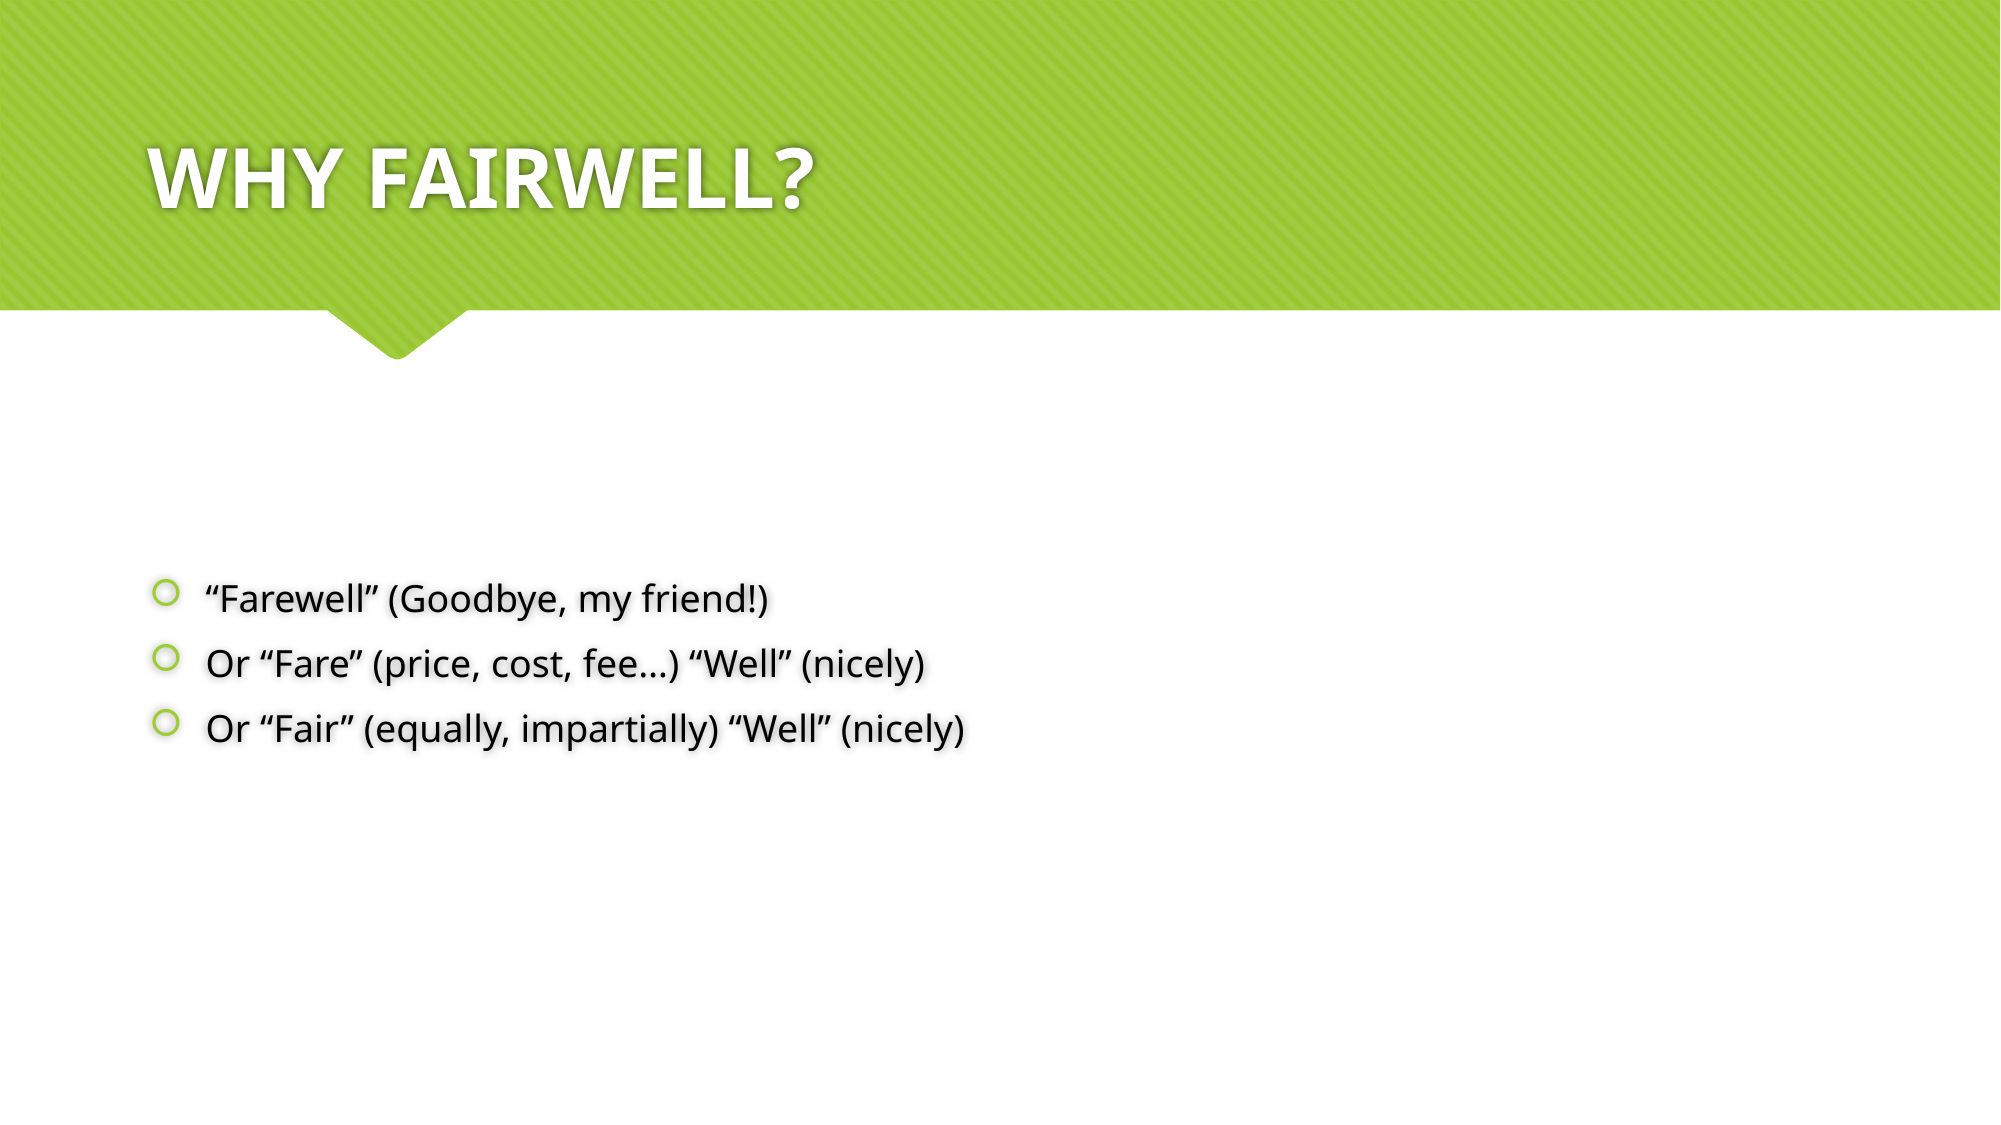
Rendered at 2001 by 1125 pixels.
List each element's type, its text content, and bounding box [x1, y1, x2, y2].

list “Farewell” (Goodbye, my friend!) Or “Fare” (price, cost, fee…) “Well” (nicely) Or “Fair” (equally, impartially) “Well” (nicely) [134, 364, 1866, 962]
title WHY FAIRWELL? [132, 73, 1868, 233]
